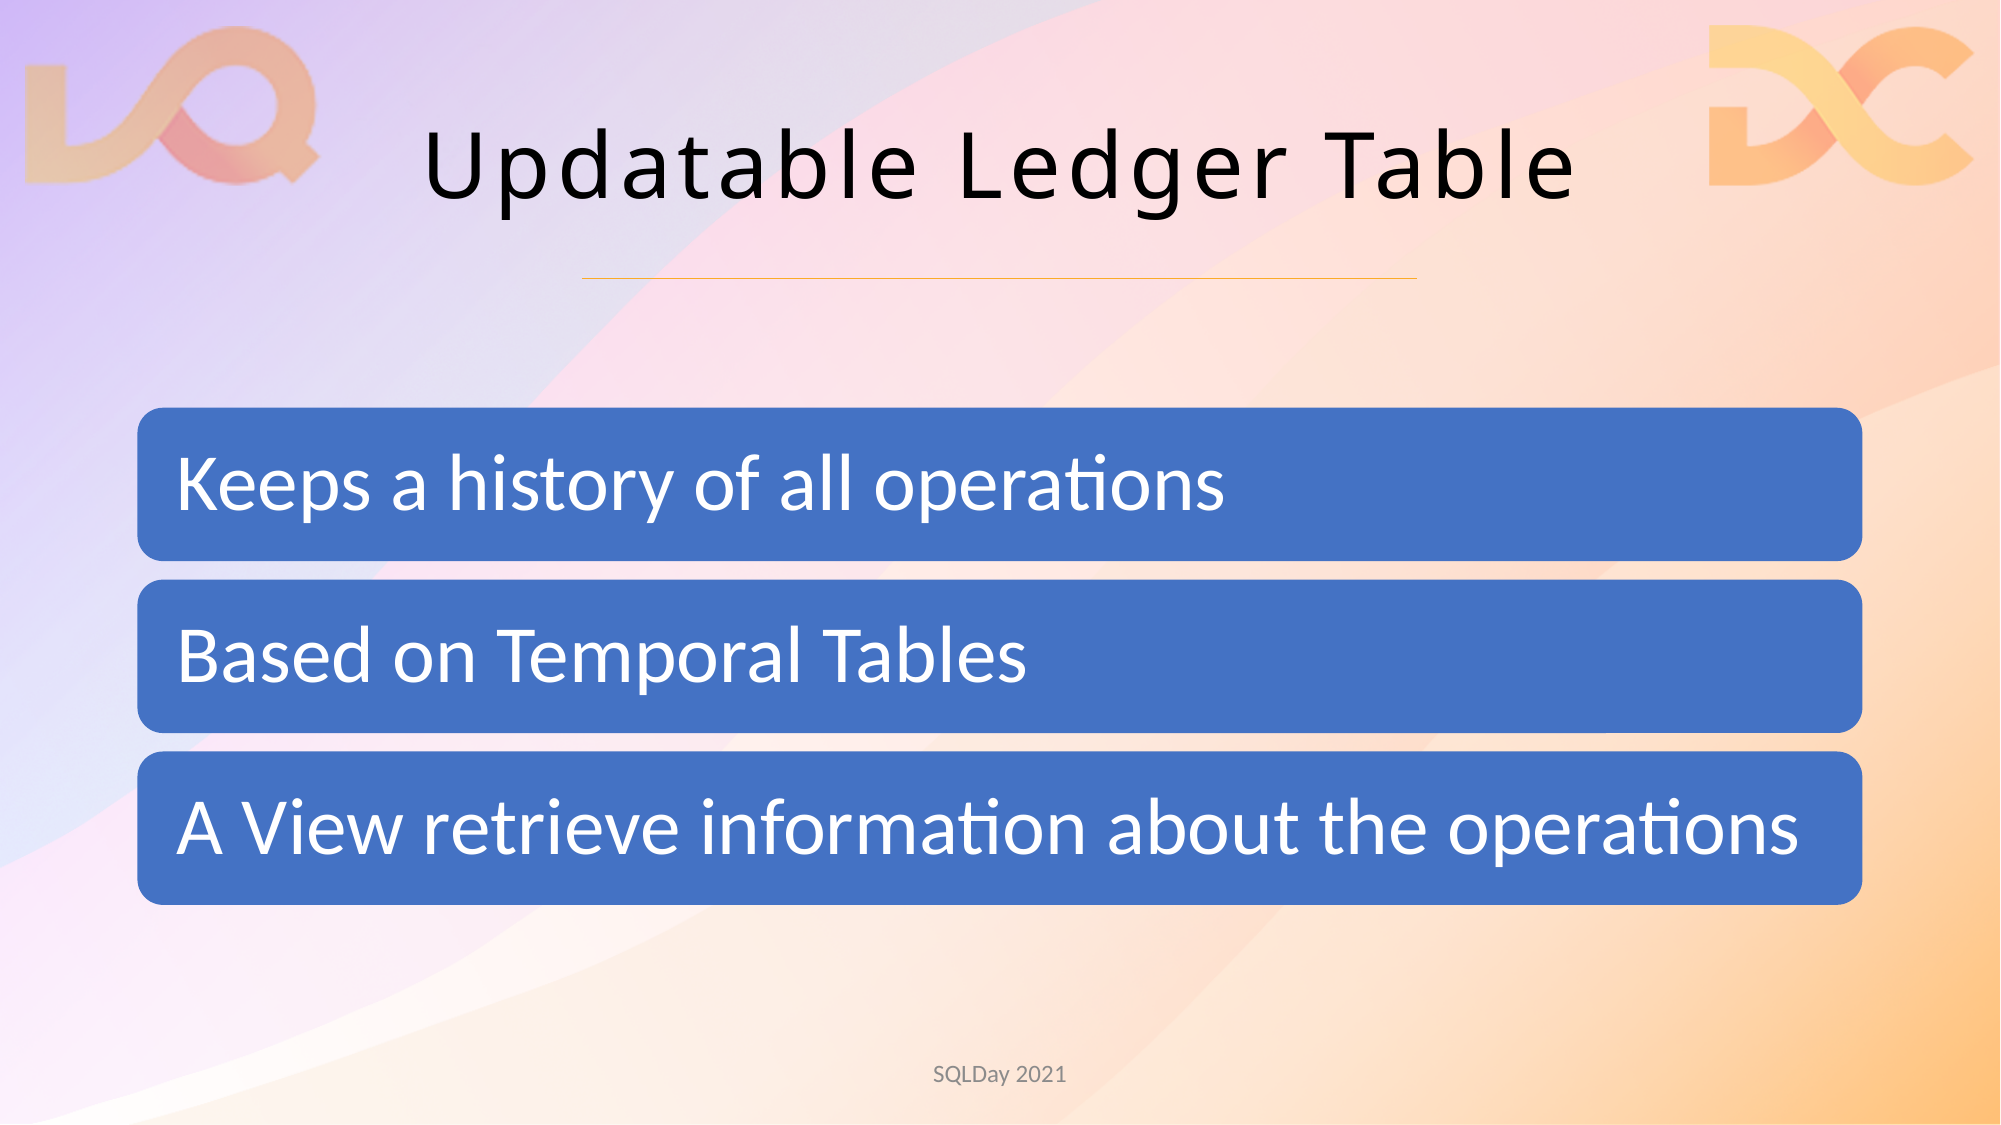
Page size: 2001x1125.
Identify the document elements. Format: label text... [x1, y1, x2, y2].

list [137, 299, 1863, 1014]
picture [0, 0, 2001, 1125]
footer SQLDay 2021 [662, 1042, 1338, 1103]
title Updatable Ledger Table [137, 59, 1863, 278]
